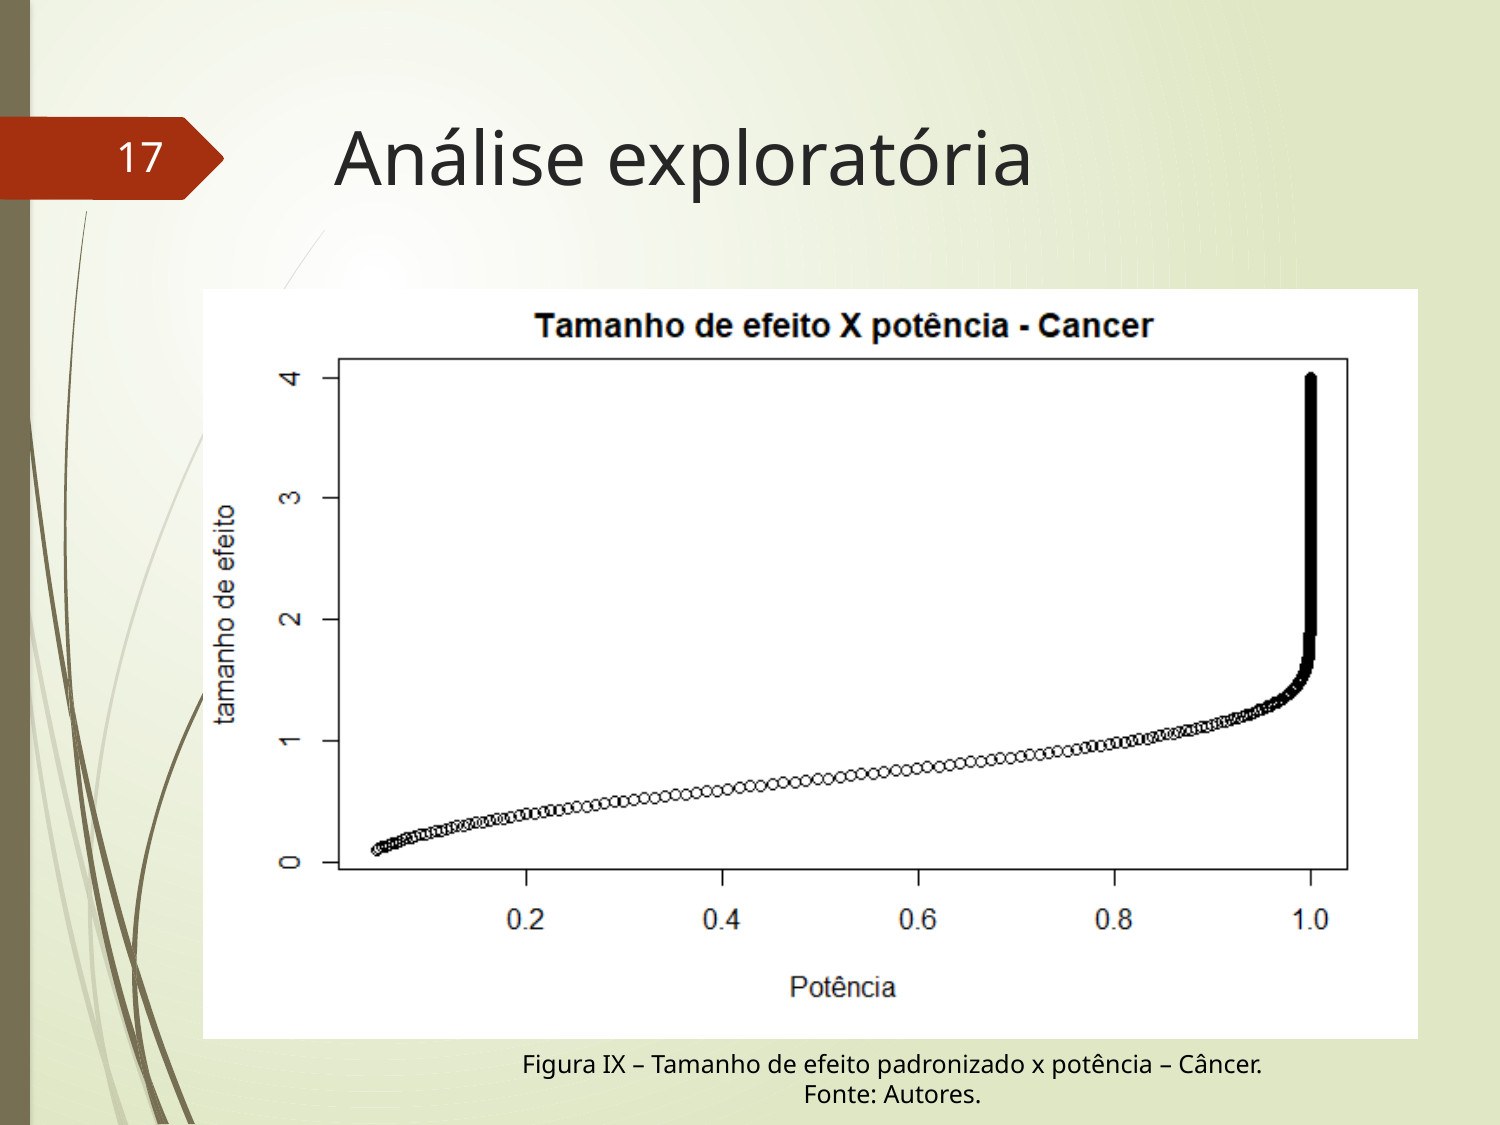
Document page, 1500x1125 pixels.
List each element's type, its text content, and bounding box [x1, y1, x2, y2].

text_box Figura IX – Tamanho de efeito padronizado x potência – Câncer. Fonte: Autores. [455, 1047, 1331, 1116]
slide_number 17 [83, 129, 180, 190]
title Análise exploratória [319, 102, 1400, 288]
picture [202, 289, 1418, 1040]
